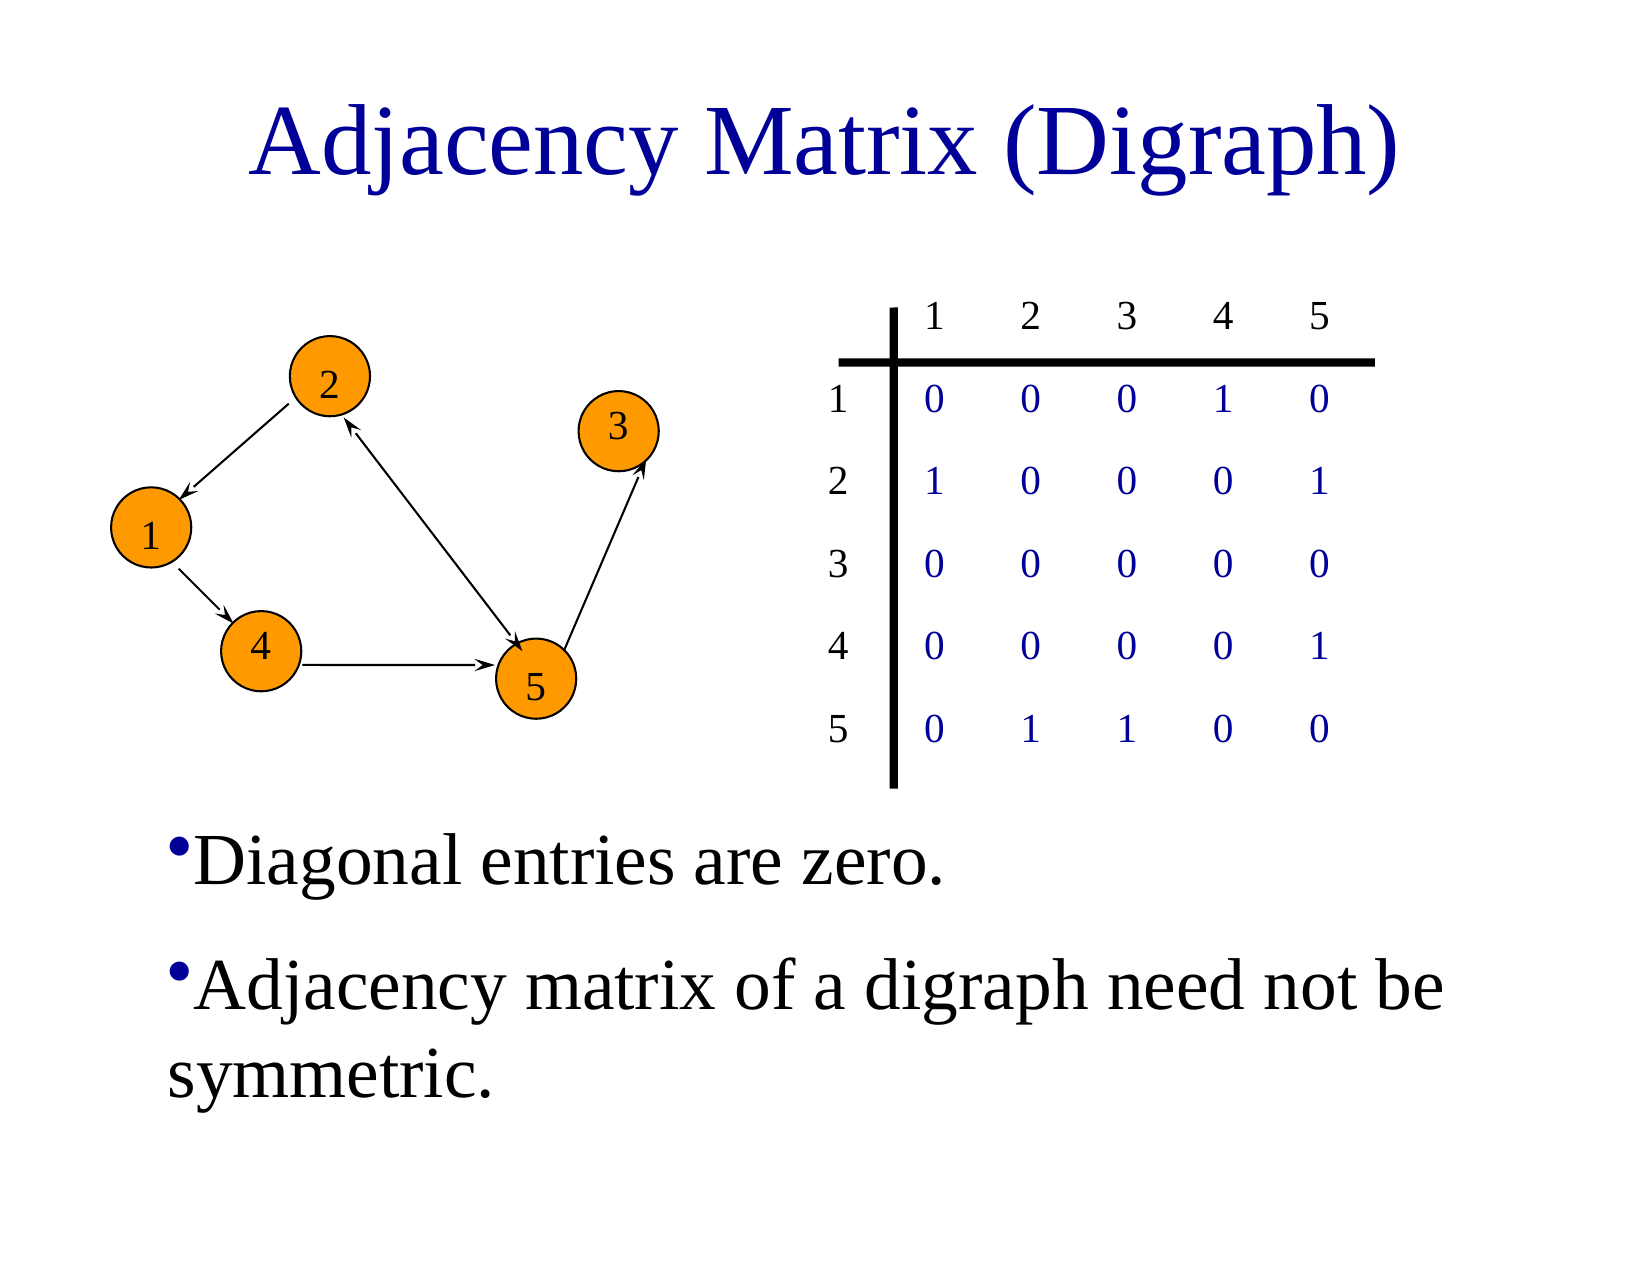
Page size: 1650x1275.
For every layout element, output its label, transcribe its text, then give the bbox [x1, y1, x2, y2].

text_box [110, 279, 1376, 789]
text_box Diagonal entries are zero. Adjacency matrix of a digraph need not be symmetric. [151, 802, 1609, 1121]
title Adjacency Matrix (Digraph) [123, 28, 1527, 241]
